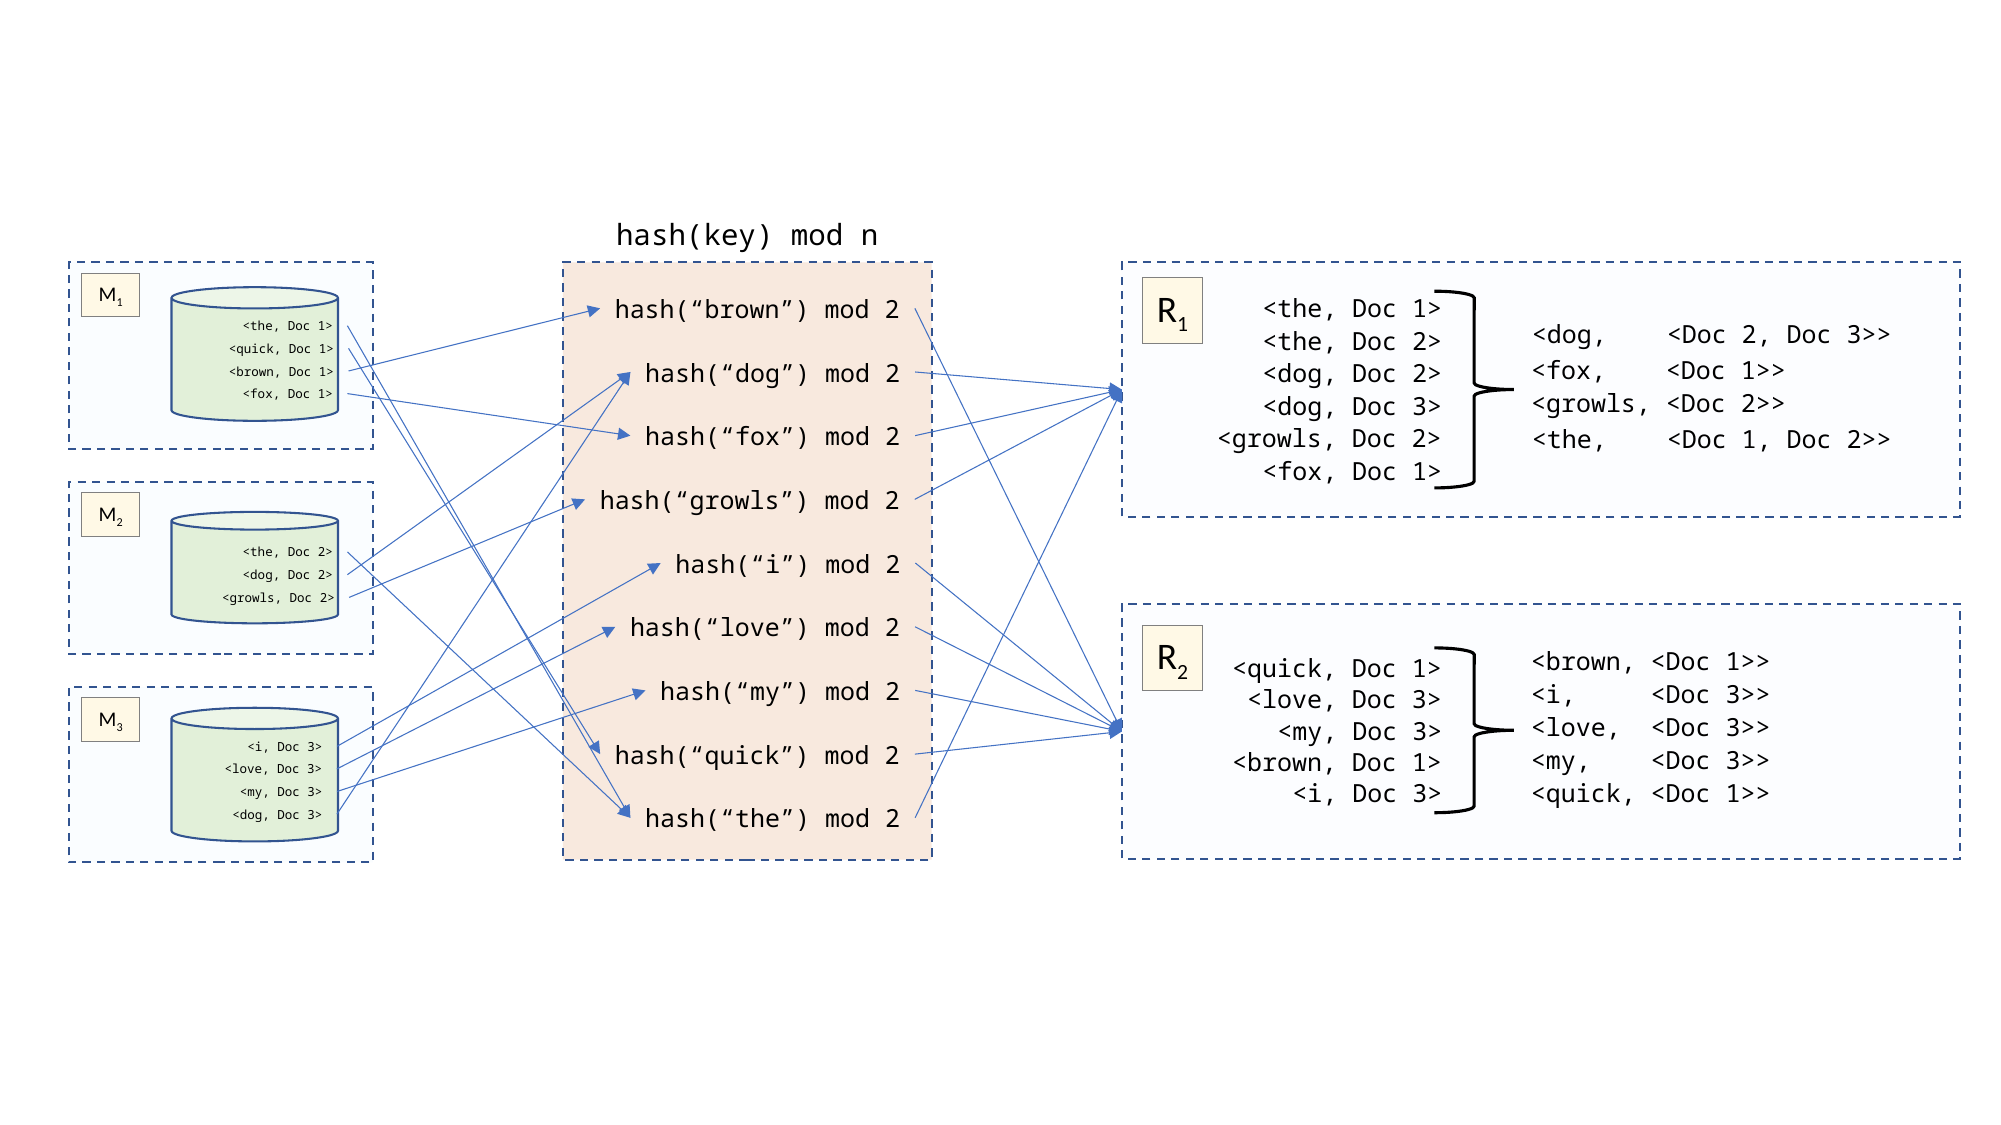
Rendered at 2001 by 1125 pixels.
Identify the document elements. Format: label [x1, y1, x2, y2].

text_box [174, 289, 336, 307]
text_box [174, 513, 335, 528]
text_box [68, 209, 1961, 863]
text_box [173, 709, 336, 727]
